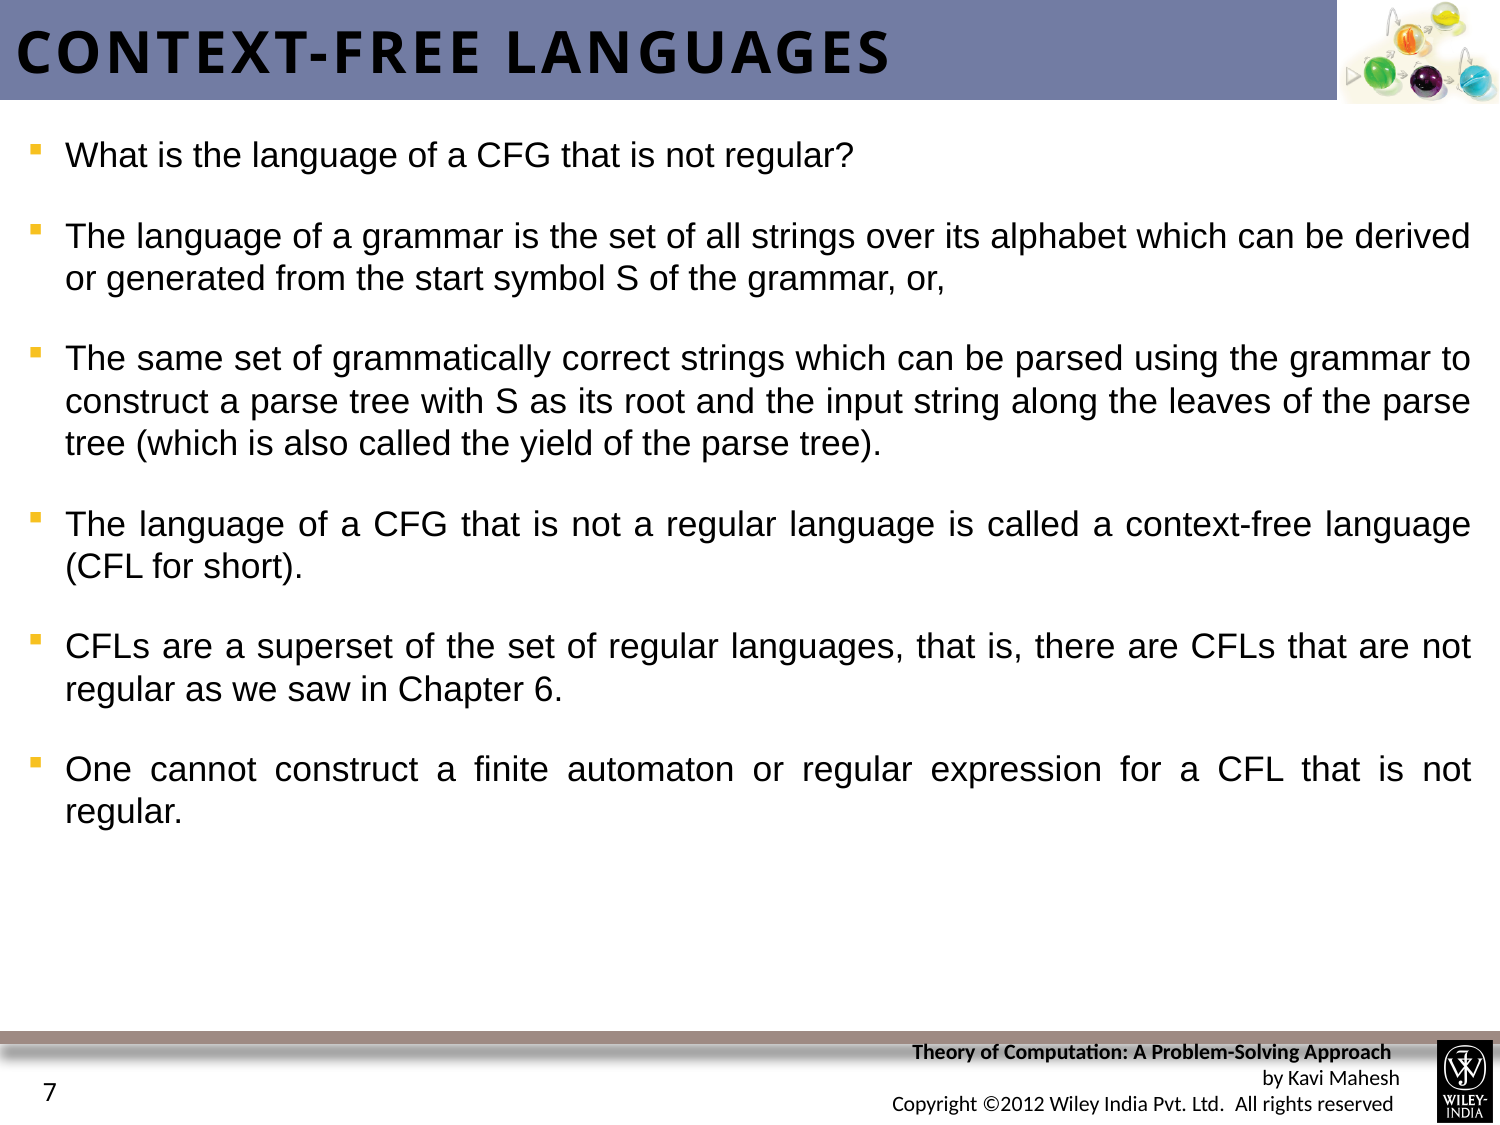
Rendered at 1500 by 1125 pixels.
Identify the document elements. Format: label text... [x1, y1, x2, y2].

list What is the language of a CFG that is not regular? The language of a grammar is the set of all strings over its alphabet which can be derived or generated from the start symbol S of the grammar, or, The same set of grammatically correct strings which can be parsed using the grammar to construct a parse tree with S as its root and the input string along the leaves of the parse tree (which is also called the yield of the parse tree). The language of a CFG that is not a regular language is called a context-free language (CFL for short). CFLs are a superset of the set of regular languages, that is, there are CFLs that are not regular as we saw in Chapter 6. One cannot construct a finite automaton or regular expression for a CFL that is not regular. [12, 125, 1488, 1025]
picture [1437, 1040, 1493, 1123]
slide_number 7 [0, 1062, 100, 1125]
picture [1337, 0, 1500, 104]
title Context-Free Languages [0, 12, 1400, 88]
